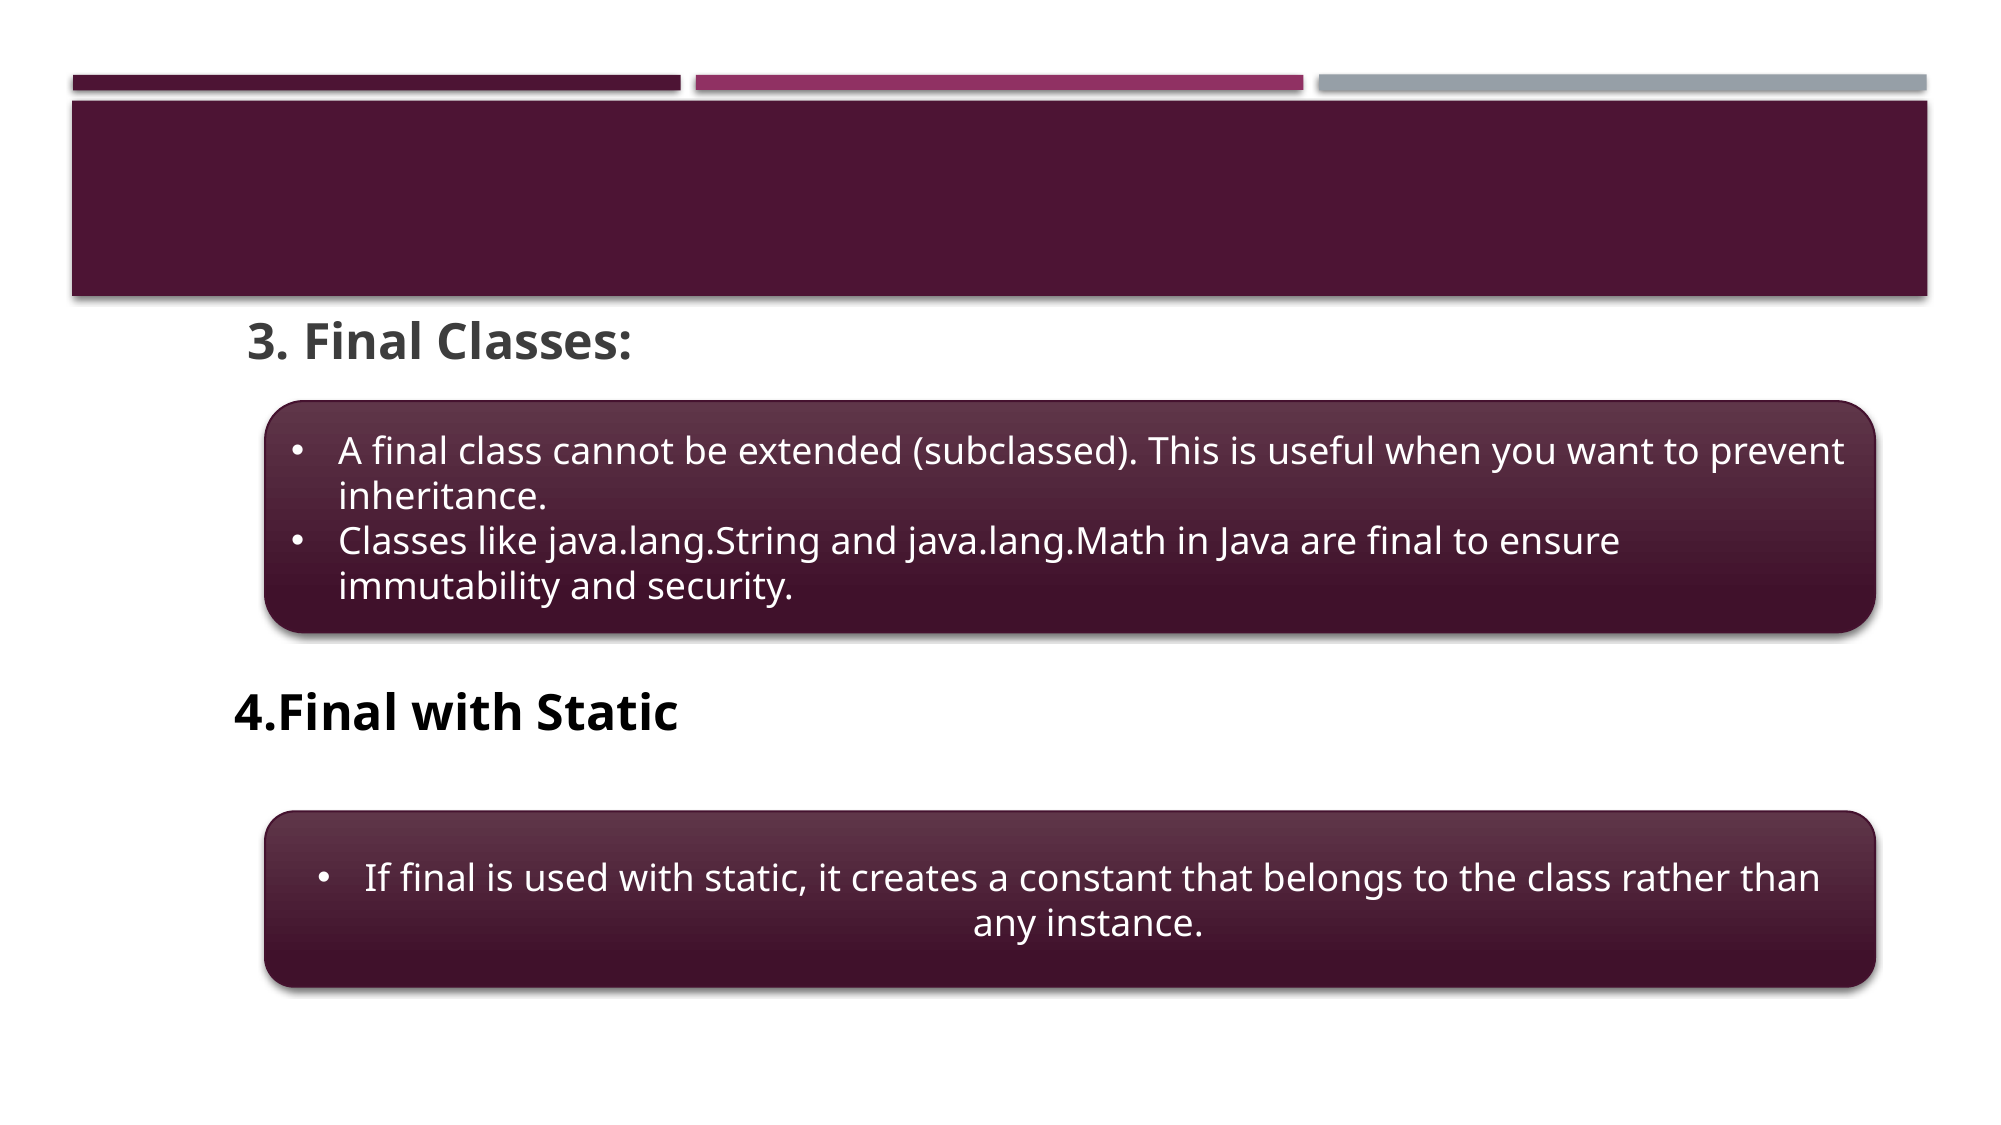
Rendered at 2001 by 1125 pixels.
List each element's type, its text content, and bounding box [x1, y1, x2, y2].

text_box 4.Final with Static [220, 673, 695, 749]
text_box A final class cannot be extended (subclassed). This is useful when you want to prevent inheritance. Classes like java.lang.String and java.lang.Math in Java are final to ensure immutability and security. [264, 400, 1877, 634]
list 3. Final Classes: [232, 288, 1477, 473]
text_box If final is used with static, it creates a constant that belongs to the class rather than any instance. [264, 810, 1877, 988]
